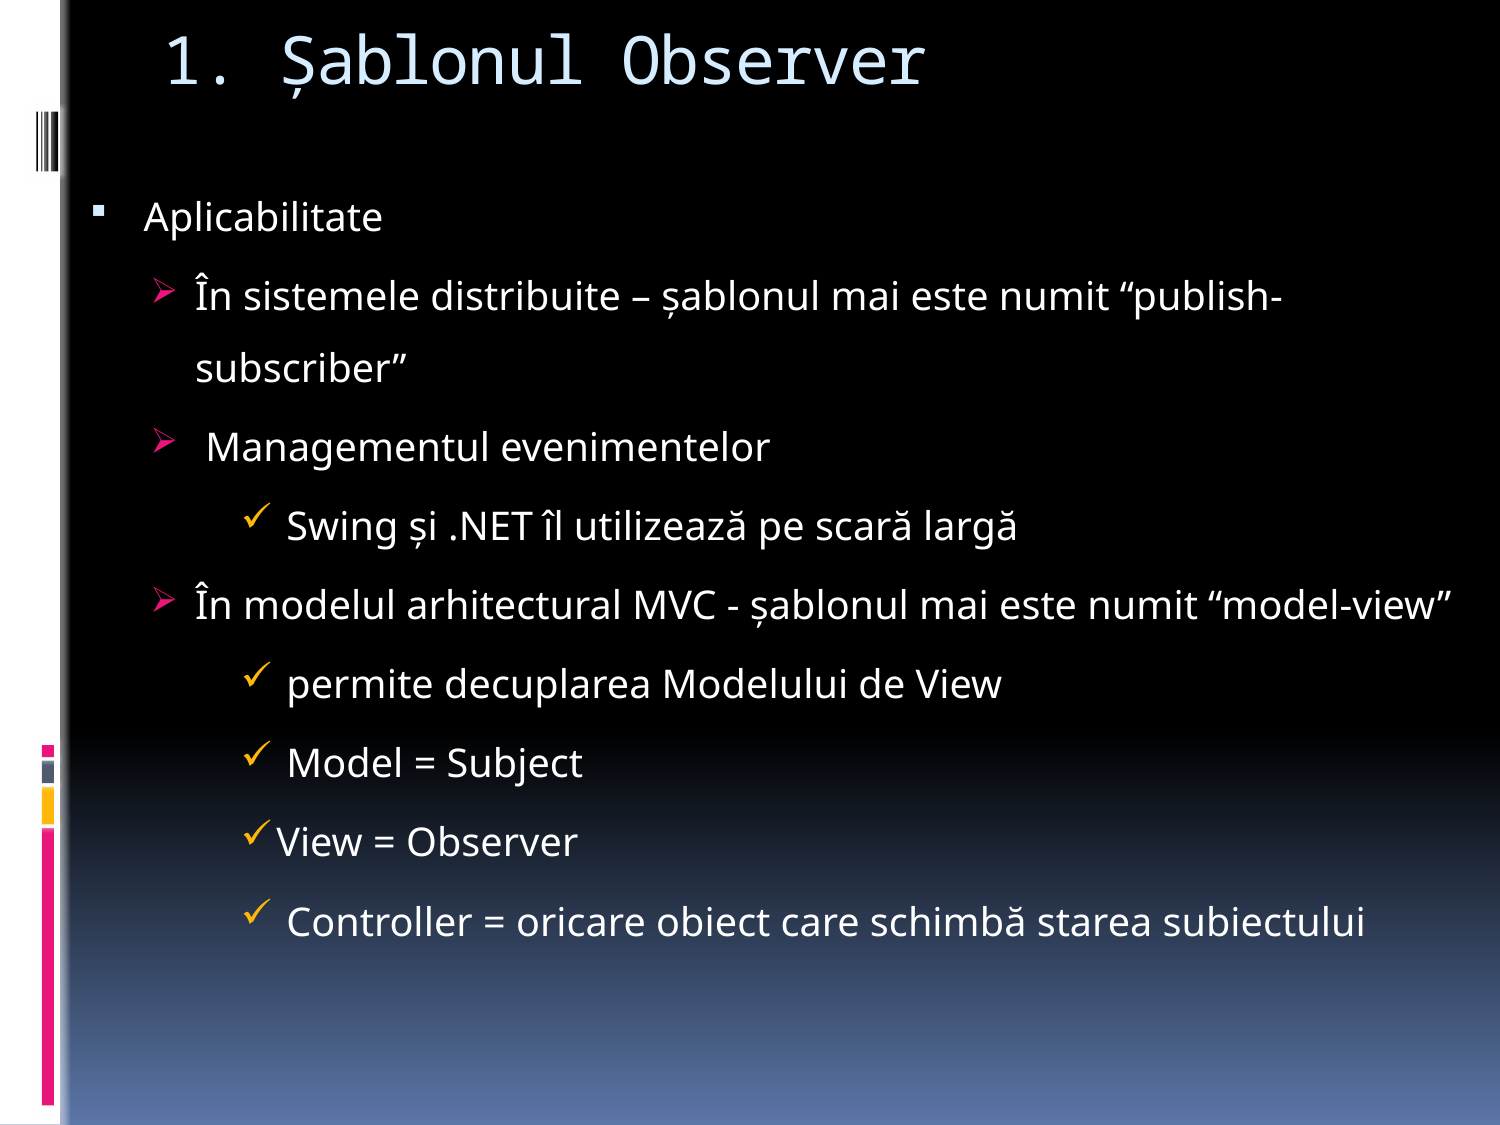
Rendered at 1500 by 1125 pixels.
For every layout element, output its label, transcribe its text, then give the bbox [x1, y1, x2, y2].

list Aplicabilitate În sistemele distribuite – şablonul mai este numit “publish-subscriber” Managementul evenimentelor Swing şi .NET îl utilizează pe scară largă În modelul arhitectural MVC - şablonul mai este numit “model-view” permite decuplarea Modelului de View Model = Subject View = Observer Controller = oricare obiect care schimbă starea subiectului [64, 160, 1471, 965]
title 1. Şablonul Observer [147, 10, 950, 114]
